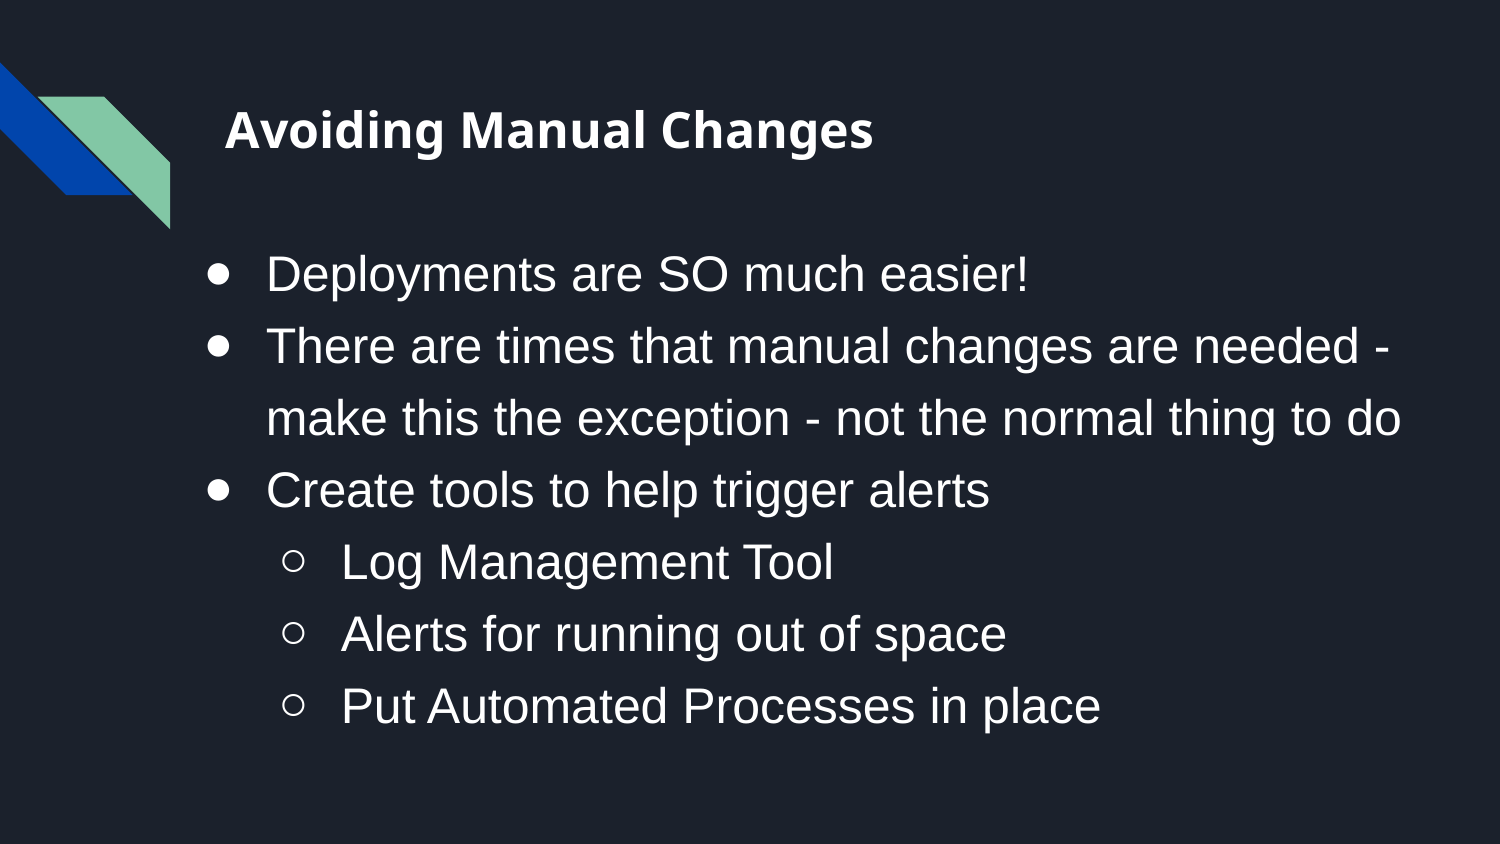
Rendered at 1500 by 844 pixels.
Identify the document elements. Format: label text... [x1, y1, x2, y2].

title Avoiding Manual Changes [210, 83, 1413, 214]
list Deployments are SO much easier! There are times that manual changes are needed - make this the exception - not the normal thing to do Create tools to help trigger alerts Log Management Tool Alerts for running out of space Put Automated Processes in place [175, 214, 1448, 763]
